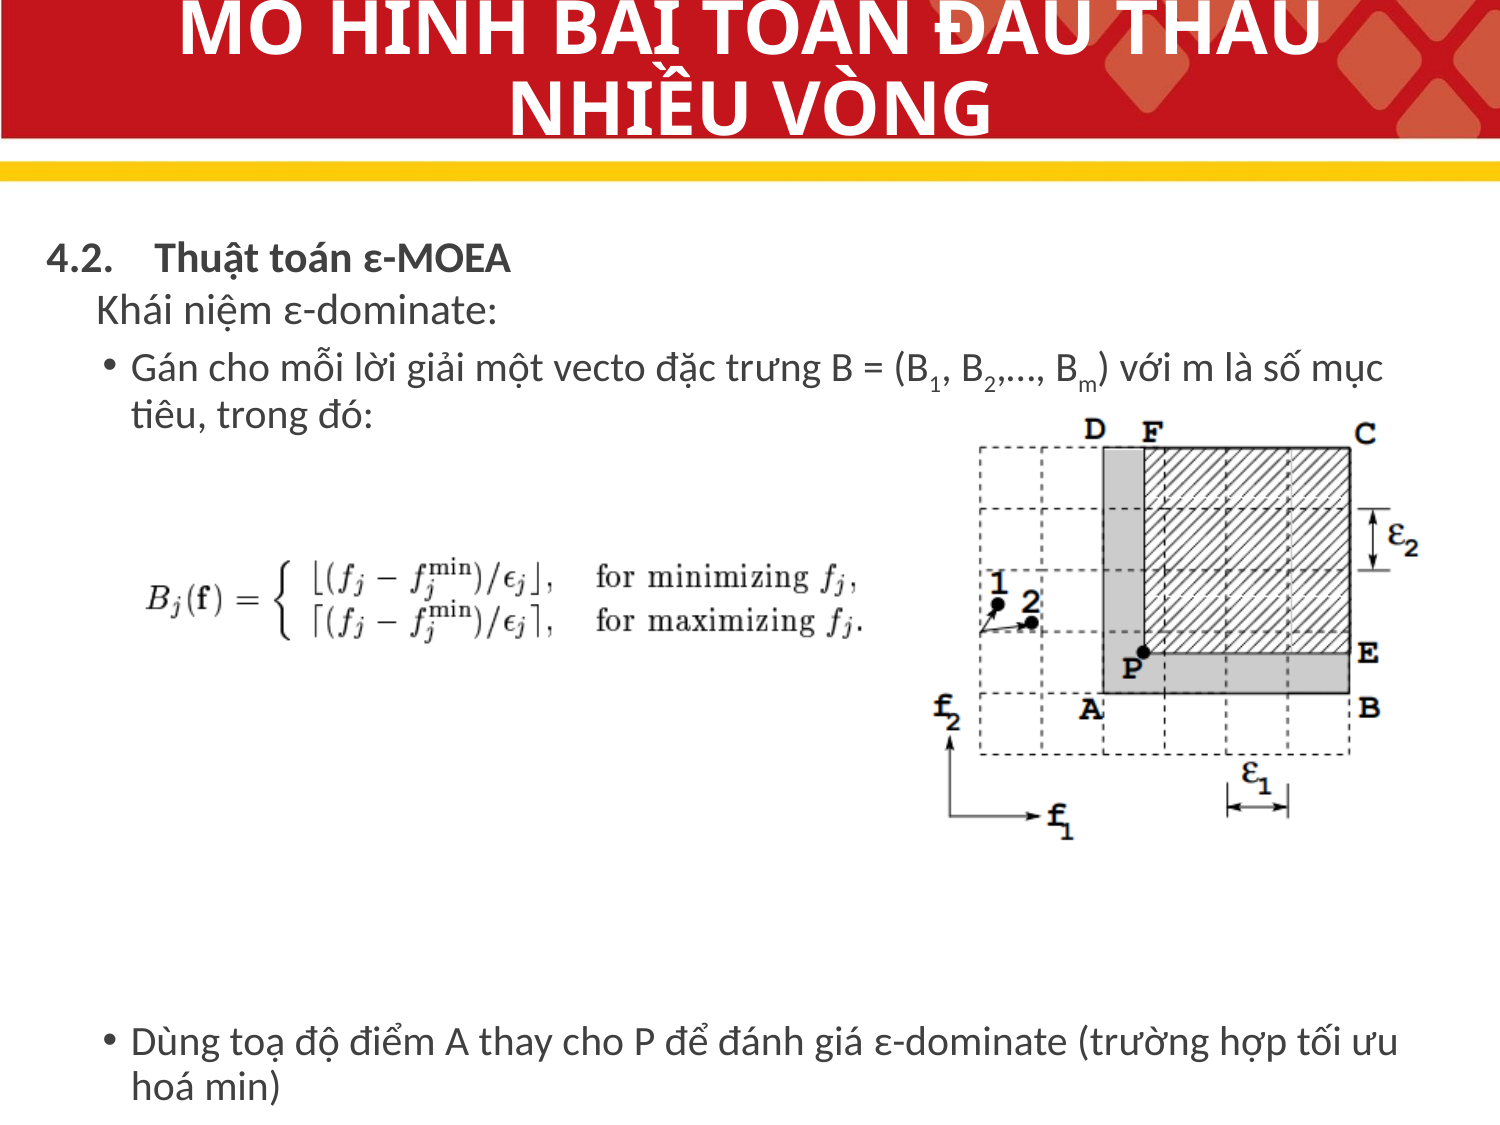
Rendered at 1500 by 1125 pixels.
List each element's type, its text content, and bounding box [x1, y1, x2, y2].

title MÔ HÌNH BÀI TOÁN ĐẤU THẦU NHIỀU VÒNG [31, 0, 1471, 141]
list 4.2. Thuật toán ε-MOEA Khái niệm ε-dominate: Gán cho mỗi lời giải một vecto đặc trưng B = (B1, B2,…, Bm) với m là số mục tiêu, trong đó: Dùng toạ độ điểm A thay cho P để đánh giá ε-dominate (trường hợp tối ưu hoá min) εj là các tham số tự chọn (khi các ε=0, ε-dominate trở thành dominate thông thường) [31, 220, 1471, 1025]
picture [0, 0, 1500, 1125]
